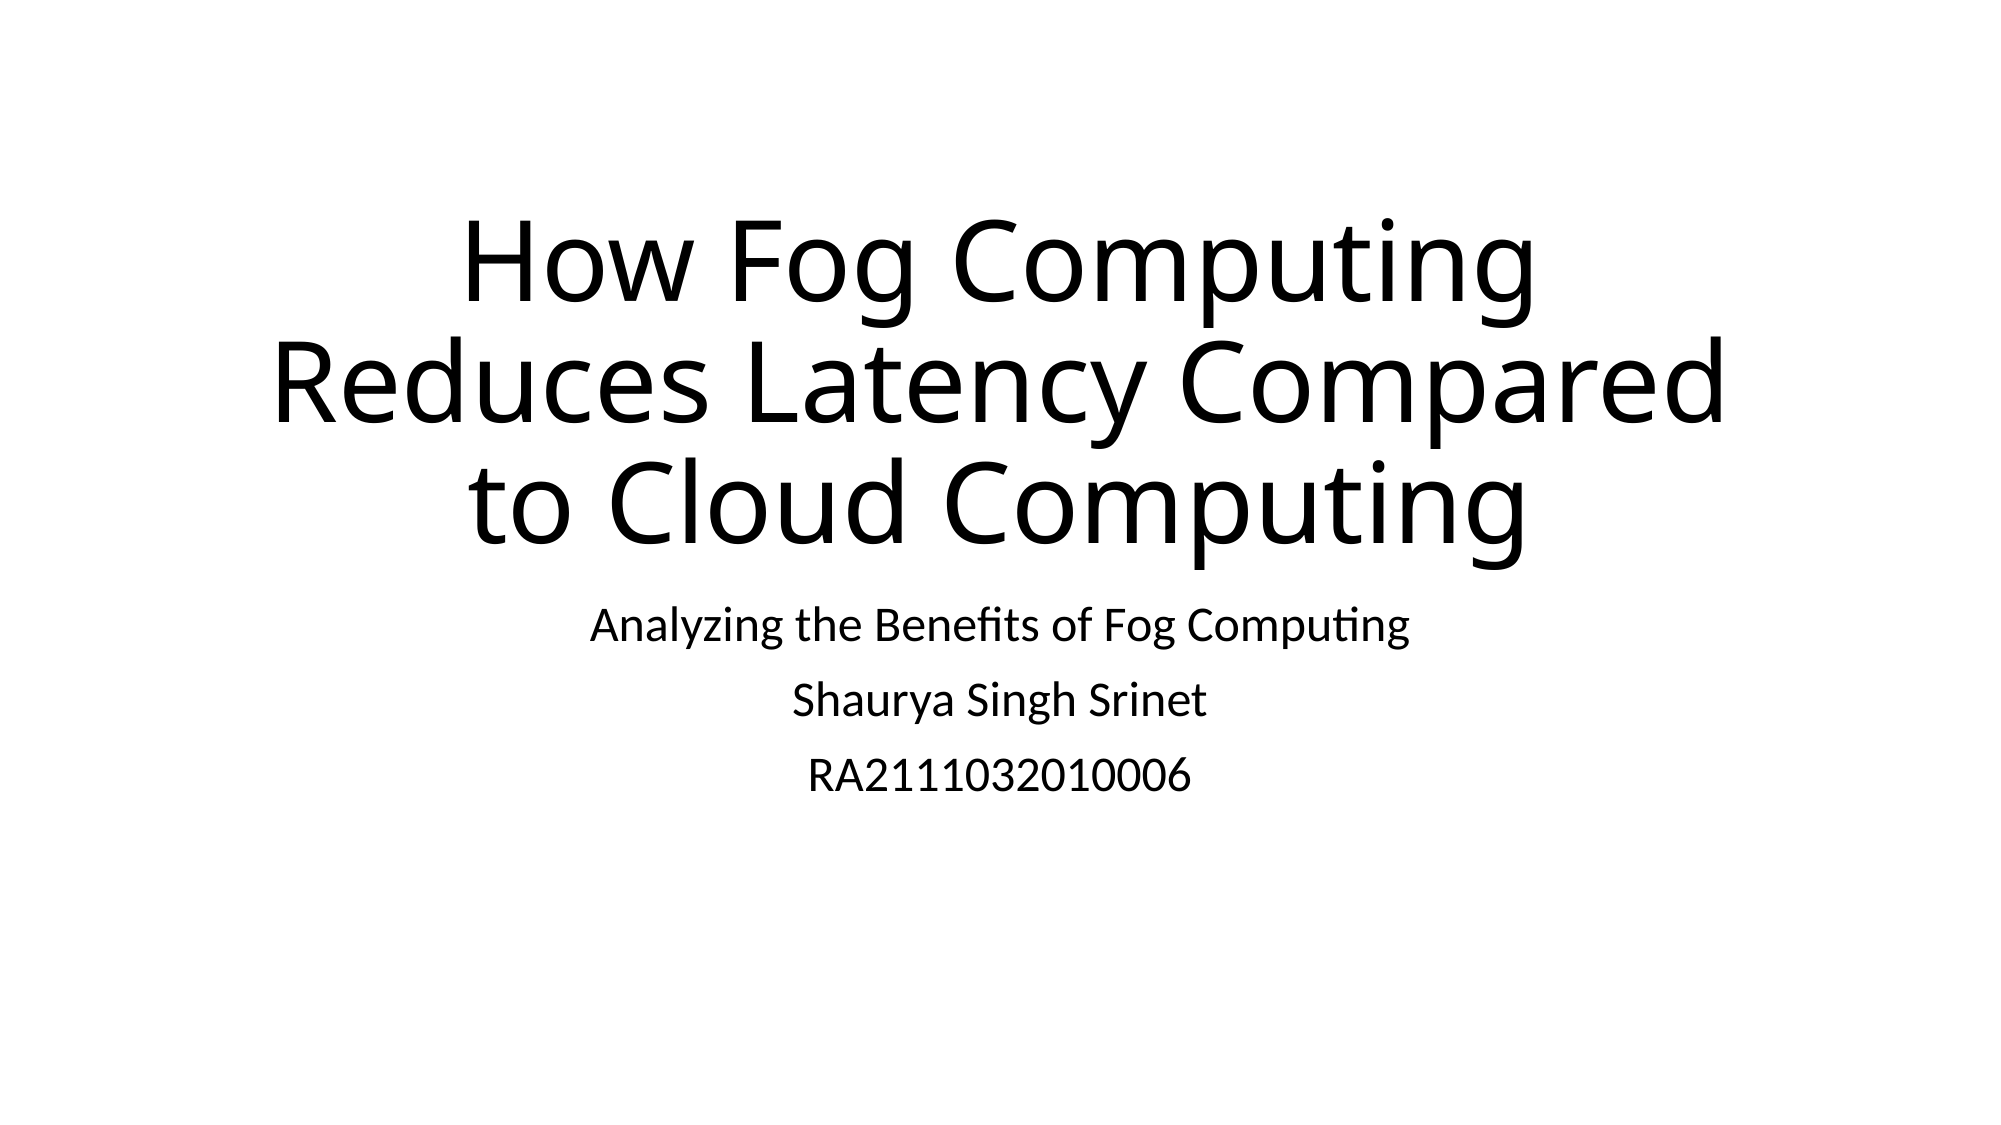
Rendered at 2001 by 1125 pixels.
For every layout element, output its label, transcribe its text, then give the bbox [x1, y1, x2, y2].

title How Fog Computing Reduces Latency Compared to Cloud Computing [249, 184, 1750, 576]
subtitle Analyzing the Benefits of Fog Computing Shaurya Singh Srinet RA2111032010006 [249, 590, 1750, 863]
